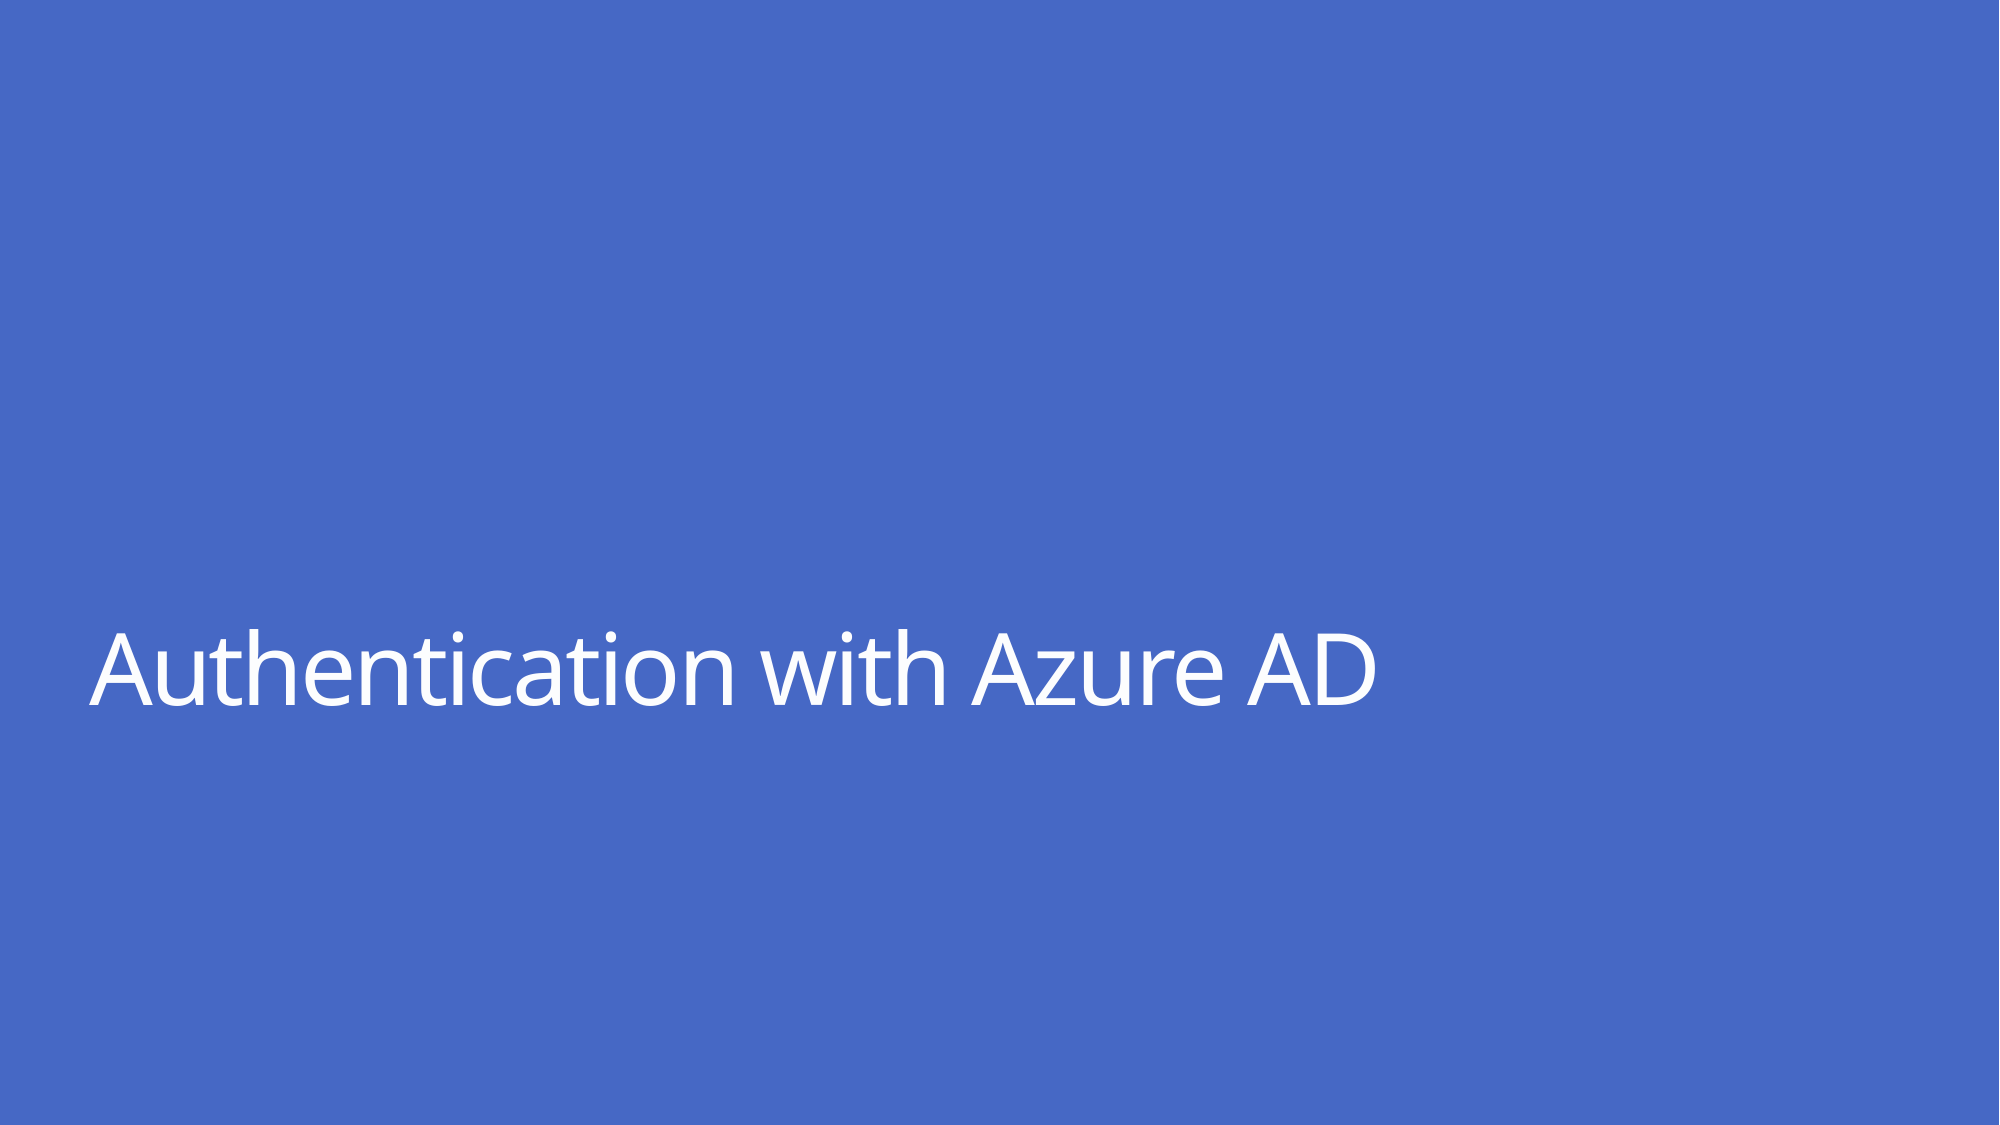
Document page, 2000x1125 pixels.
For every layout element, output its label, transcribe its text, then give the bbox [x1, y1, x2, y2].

title Authentication with Azure AD [89, 619, 1953, 937]
